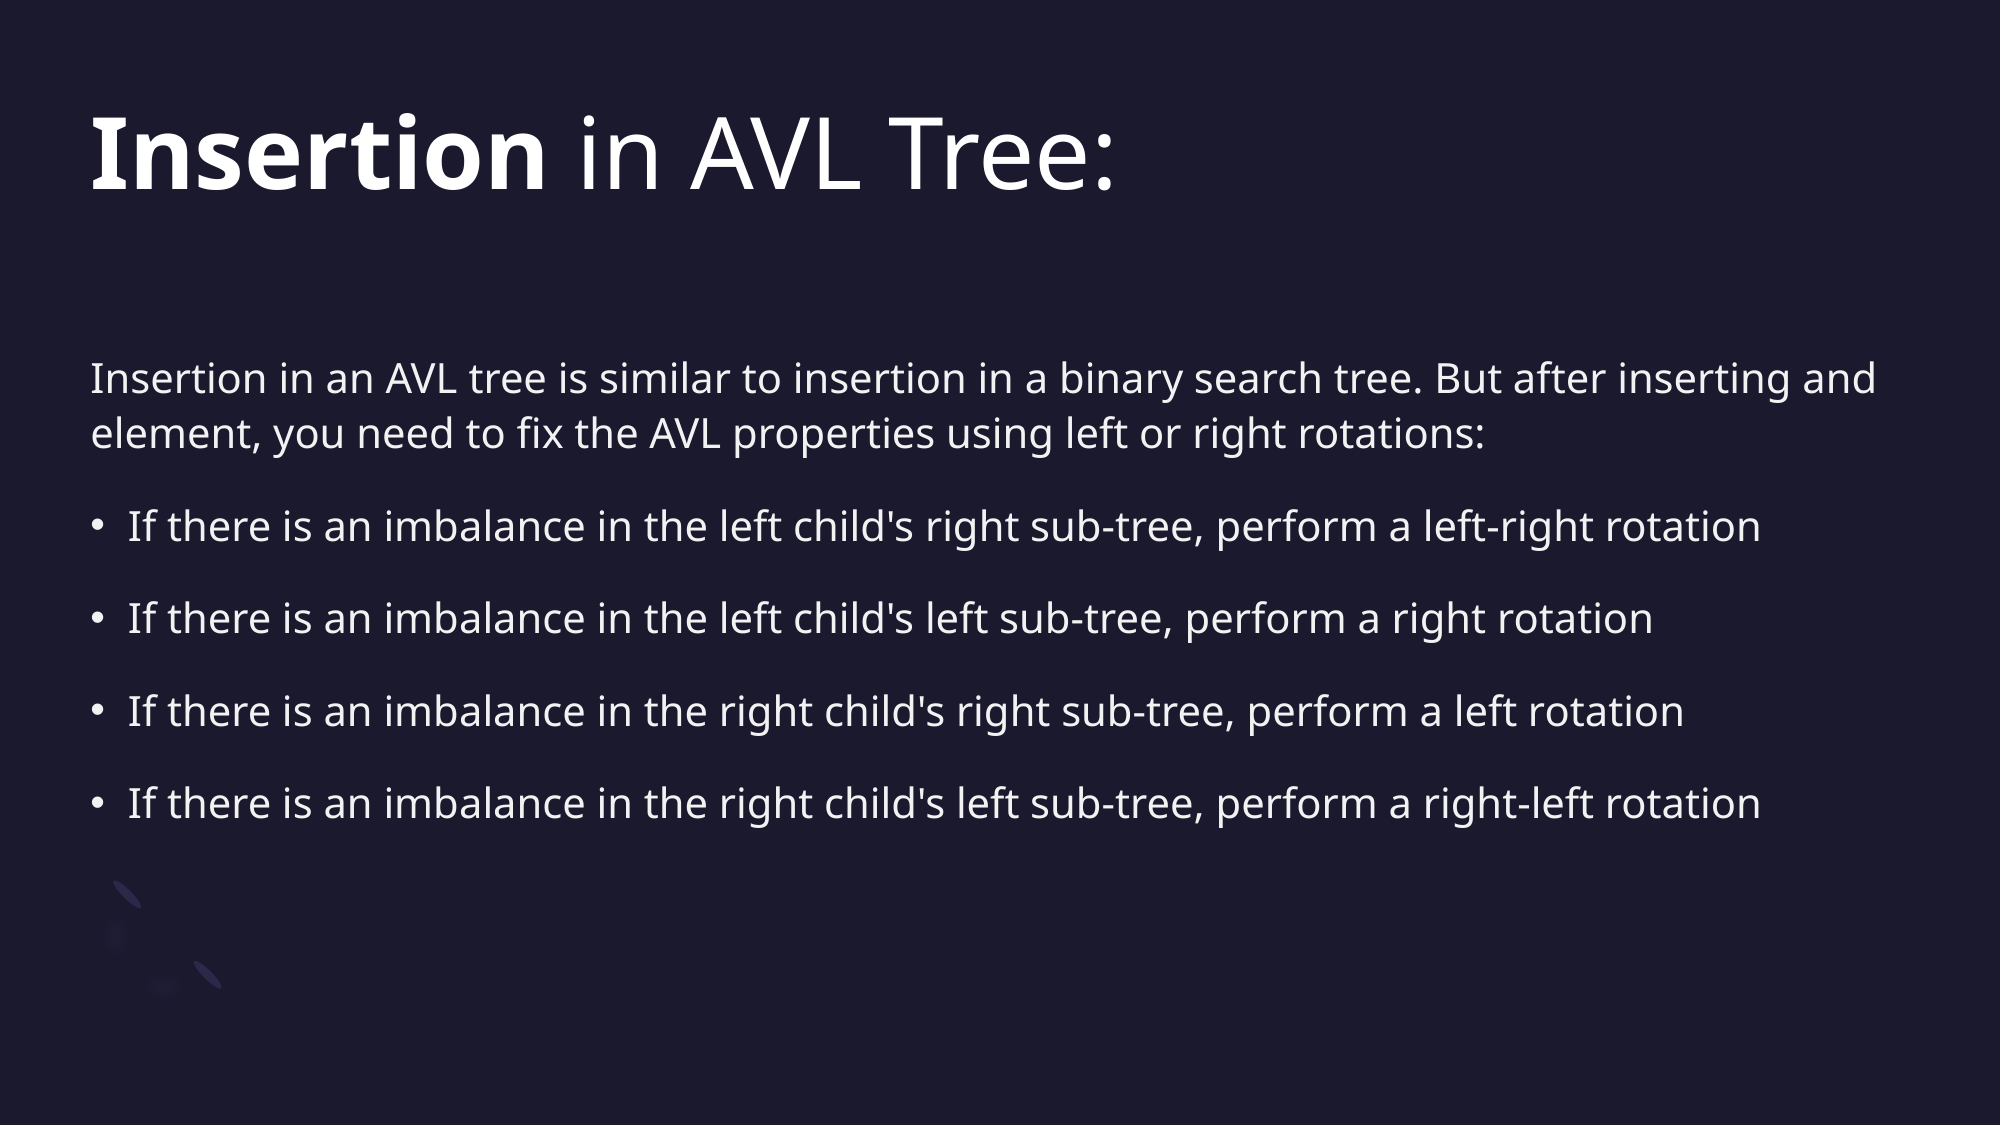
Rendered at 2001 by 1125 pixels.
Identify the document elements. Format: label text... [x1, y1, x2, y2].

title Insertion in AVL Tree: [90, 90, 1910, 309]
list Insertion in an AVL tree is similar to insertion in a binary search tree. But after inserting and element, you need to fix the AVL properties using left or right rotations: If there is an imbalance in the left child's right sub-tree, perform a left-right rotation If there is an imbalance in the left child's left sub-tree, perform a right rotation If there is an imbalance in the right child's right sub-tree, perform a left rotation If there is an imbalance in the right child's left sub-tree, perform a right-left rotation [90, 346, 1910, 1000]
